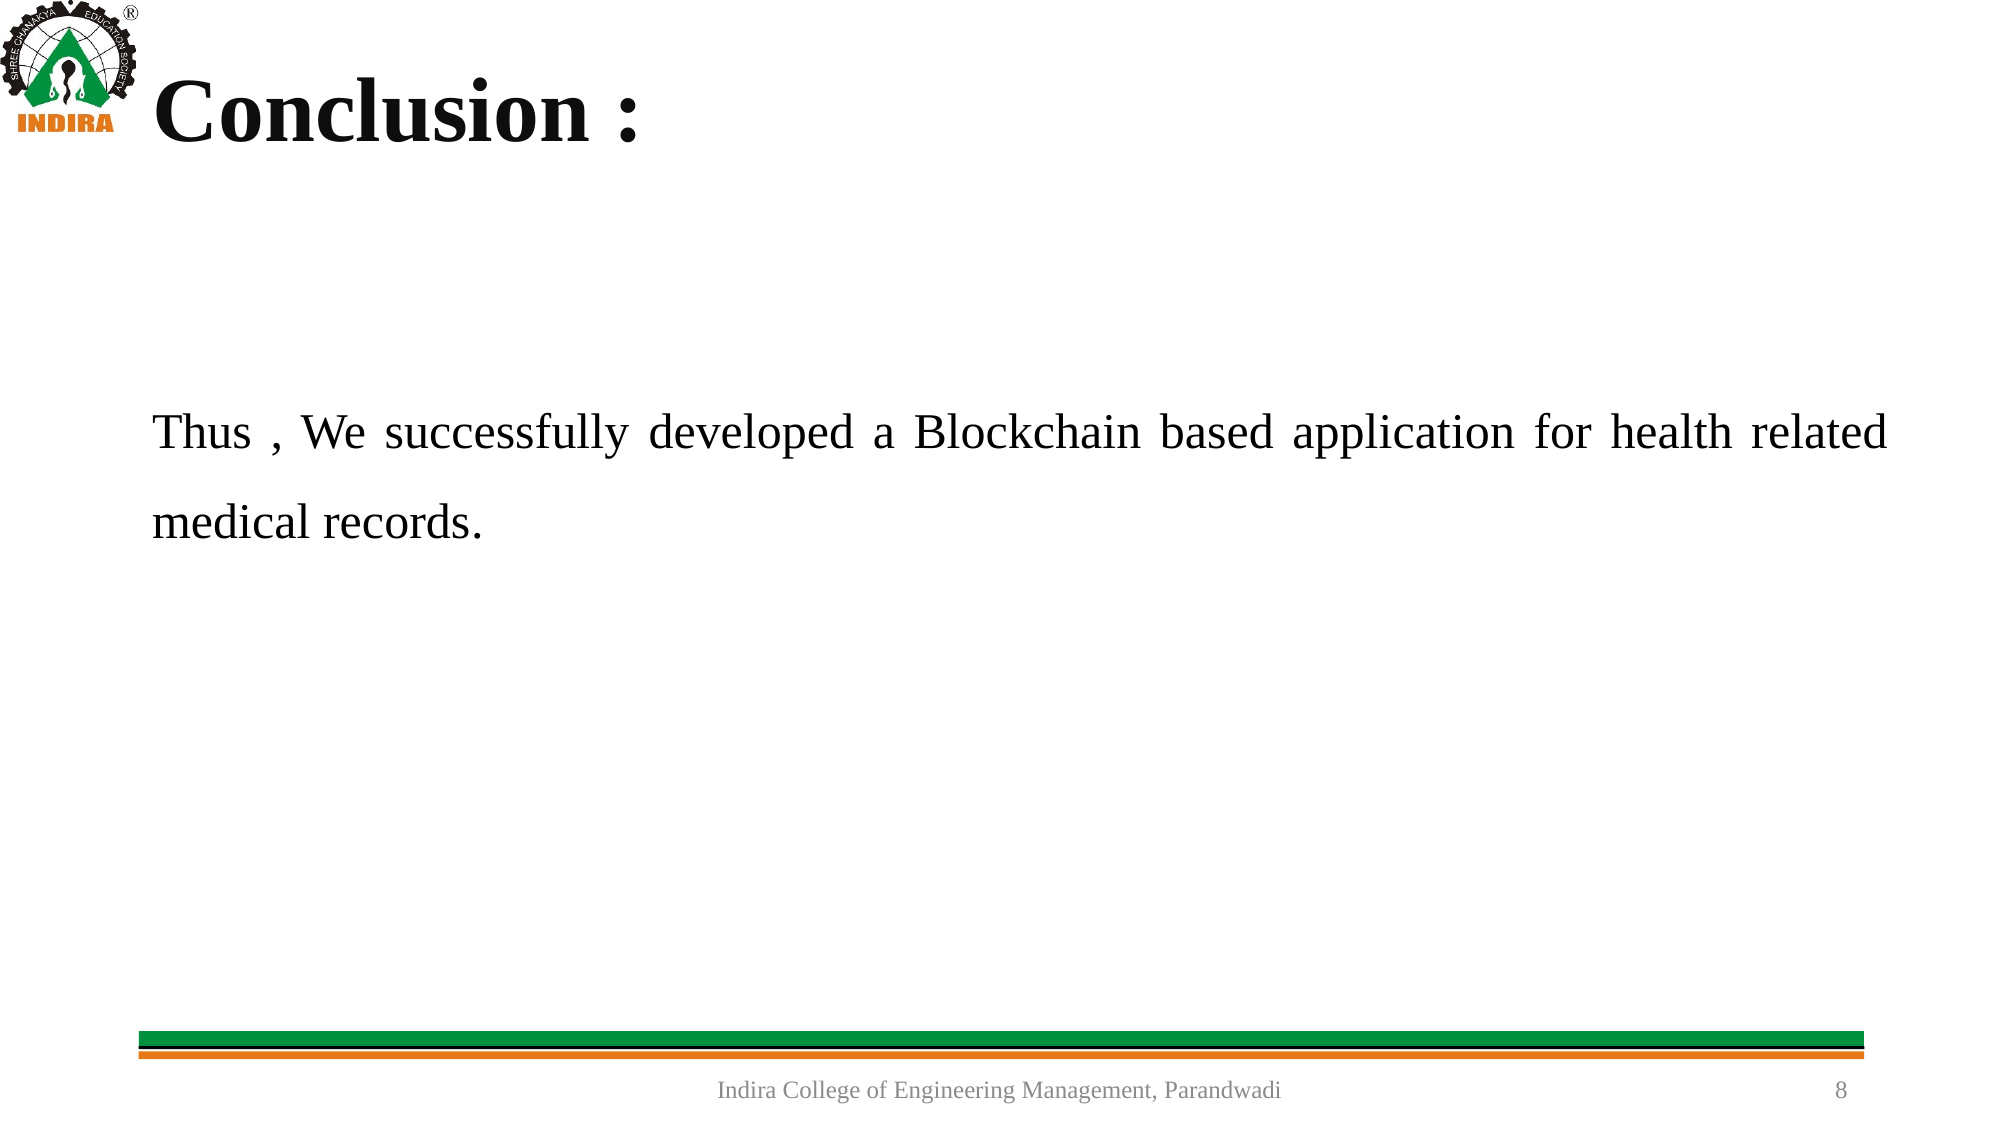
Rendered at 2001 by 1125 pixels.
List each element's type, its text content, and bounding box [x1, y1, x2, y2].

title Conclusion : [137, 34, 1863, 191]
text_box Thus , We successfully developed a Blockchain based application for health related medical records. [137, 361, 1904, 556]
picture [0, 0, 139, 132]
footer Indira College of Engineering Management, Parandwadi [662, 1058, 1338, 1119]
slide_number 8 [1412, 1058, 1863, 1119]
